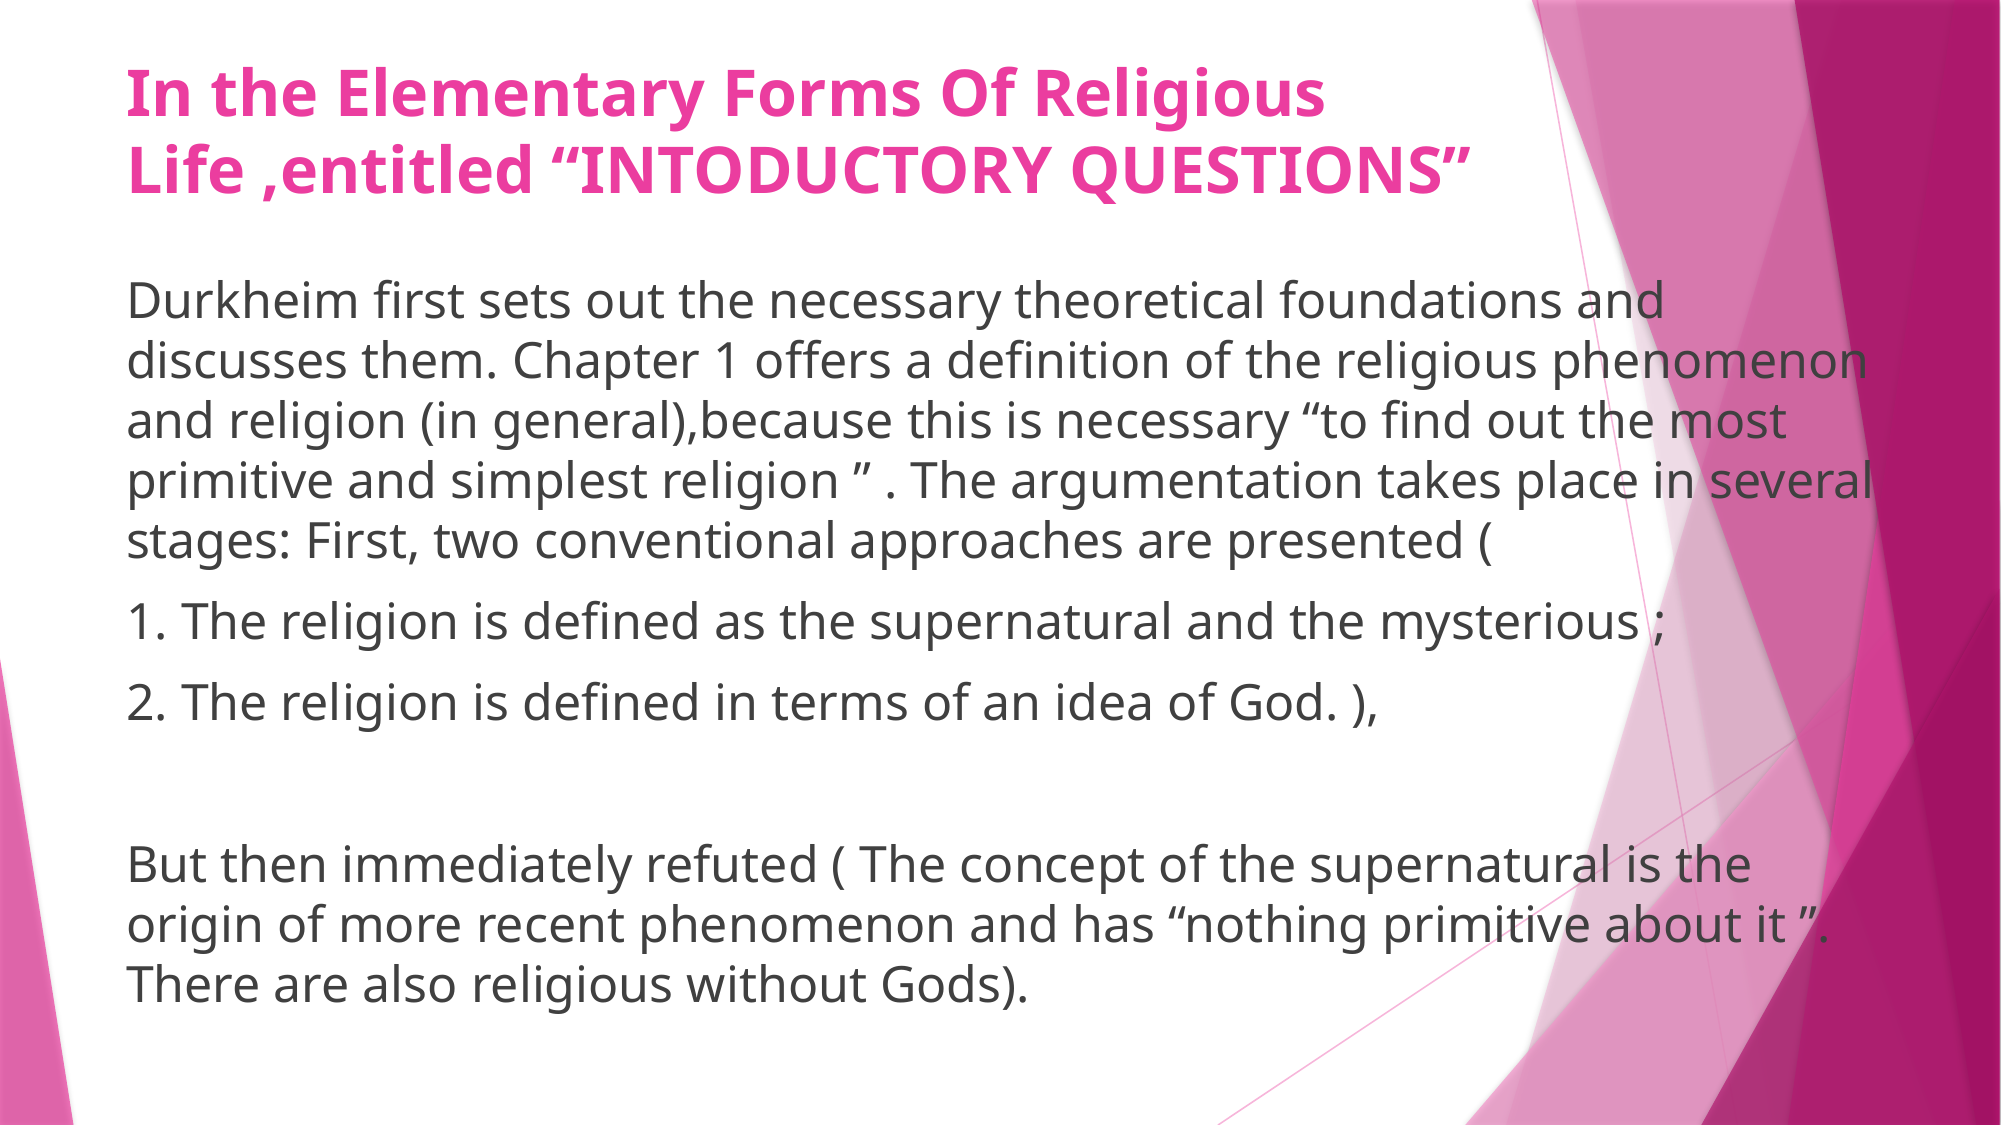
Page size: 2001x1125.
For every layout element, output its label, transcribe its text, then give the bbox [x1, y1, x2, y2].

list Durkheim first sets out the necessary theoretical foundations and discusses them. Chapter 1 offers a definition of the religious phenomenon and religion (in general),because this is necessary “to find out the most primitive and simplest religion ” . The argumentation takes place in several stages: First, two conventional approaches are presented ( 1. The religion is defined as the supernatural and the mysterious ; 2. The religion is defined in terms of an idea of God. ), But then immediately refuted ( The concept of the supernatural is the origin of more recent phenomenon and has “nothing primitive about it ”. There are also religious without Gods). [111, 261, 1900, 1037]
title In the Elementary Forms Of Religious Life ,entitled “INTODUCTORY QUESTIONS” [111, 44, 1522, 261]
